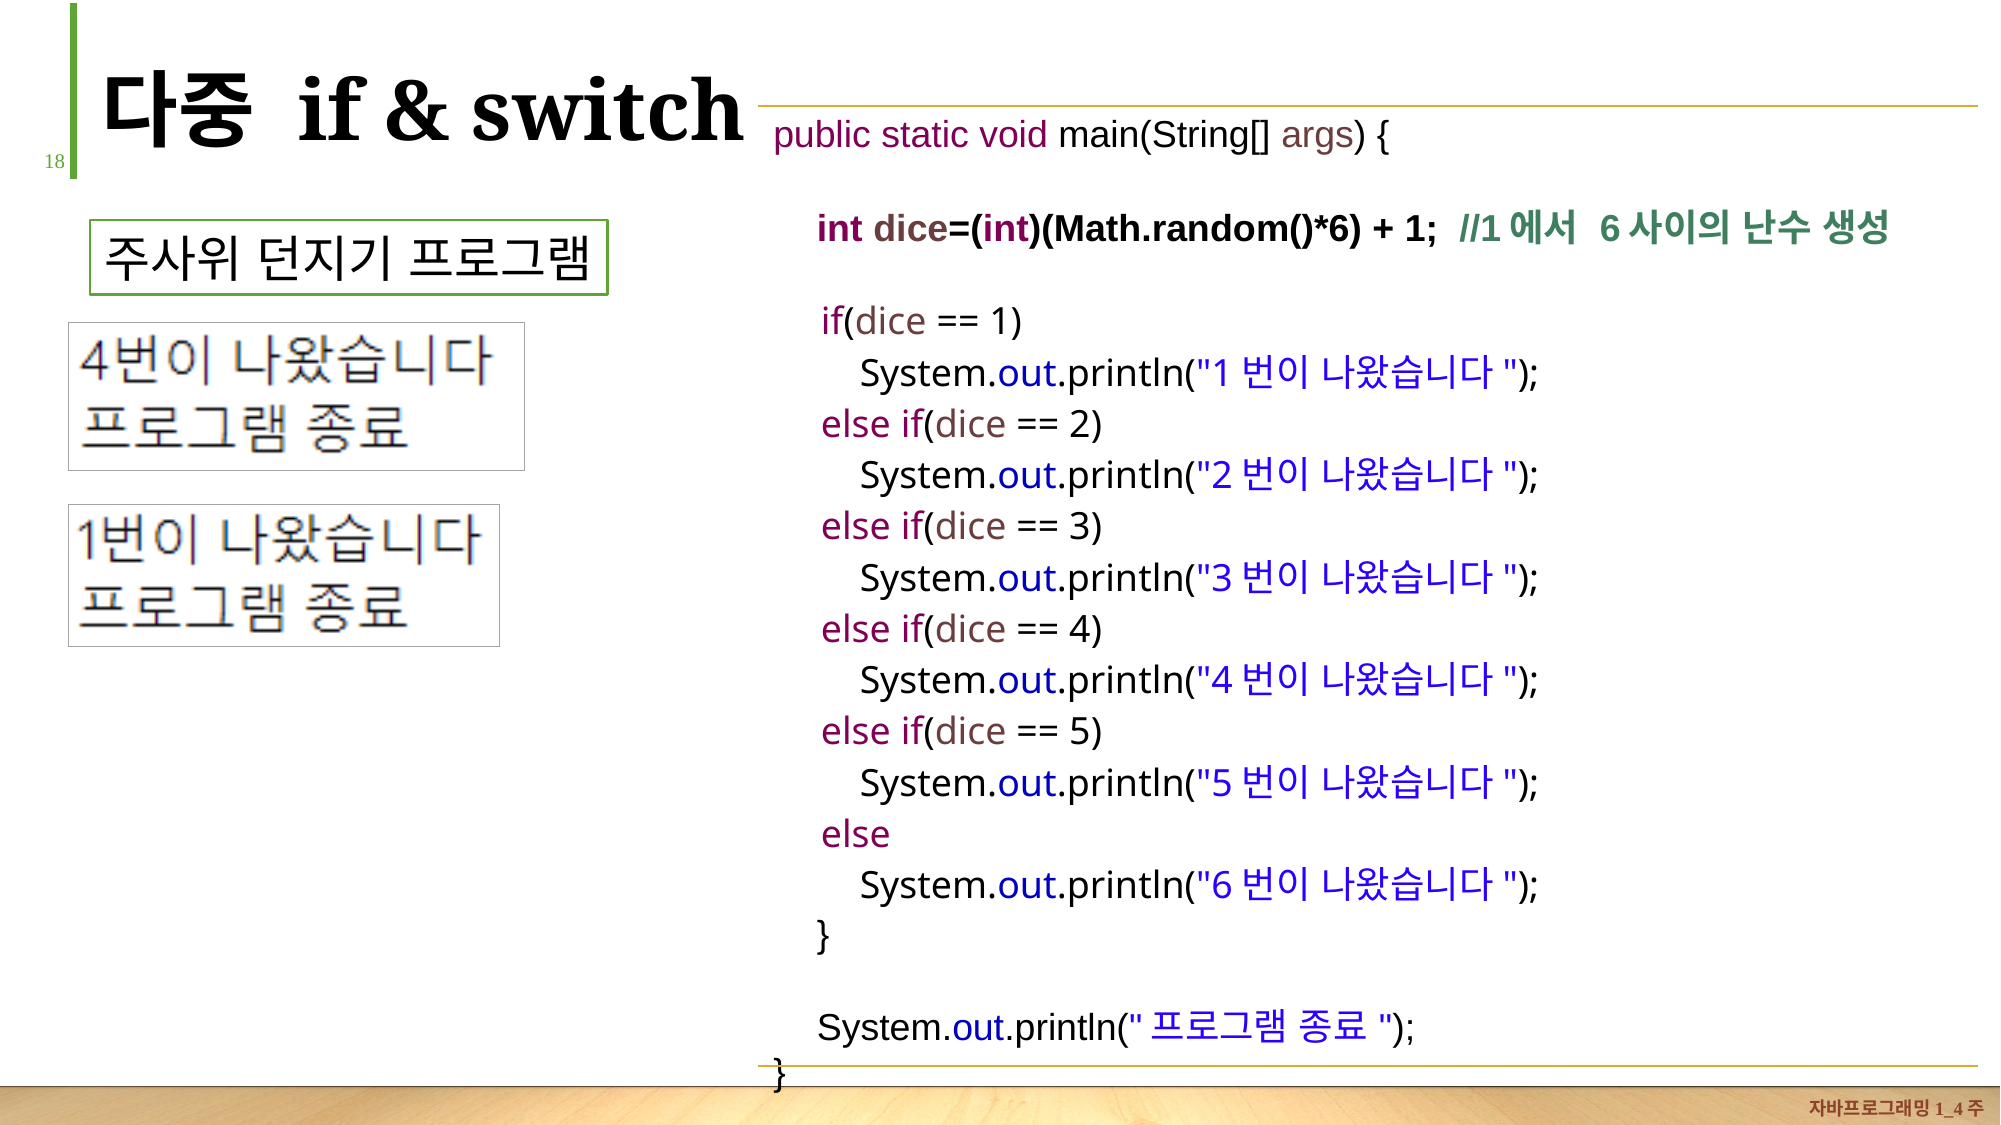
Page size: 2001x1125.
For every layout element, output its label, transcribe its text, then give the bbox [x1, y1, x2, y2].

slide_number 17 [19, 140, 81, 188]
picture [68, 322, 526, 471]
text_box 주사위 던지기 프로그램 [89, 219, 609, 296]
footer 자바프로그래밍1_4주 [1201, 1091, 2000, 1125]
title 다중 if & switch [86, 15, 1649, 167]
table_header public static void main(String[] args) { int dice=(int)(Math.random()*6) + 1; //1에서 6사이의 난수 생성 switch (dice) { case 1: System.out.println("1번이 나왔습니다"); break; case 2: System.out.println("2번이 나왔습니다"); break; case 3: System.out.println("3번이 나왔습니다"); break; case 4: System.out.println("4번이 나왔습니다"); break; case 5: System.out.println("5번이 나왔습니다"); break; case 6: System.out.println("6번이 나왔습니다"); break; } System.out.println("프로그램 종료"); } [758, 107, 1978, 1065]
picture [68, 504, 500, 648]
picture [0, 1086, 2000, 1125]
text_box if(dice == 1) System.out.println("1번이 나왔습니다"); else if(dice == 2) System.out.println("2번이 나왔습니다"); else if(dice == 3) System.out.println("3번이 나왔습니다"); else if(dice == 4) System.out.println("4번이 나왔습니다"); else if(dice == 5) System.out.println("5번이 나왔습니다"); else System.out.println("6번이 나왔습니다"); [806, 289, 1758, 914]
